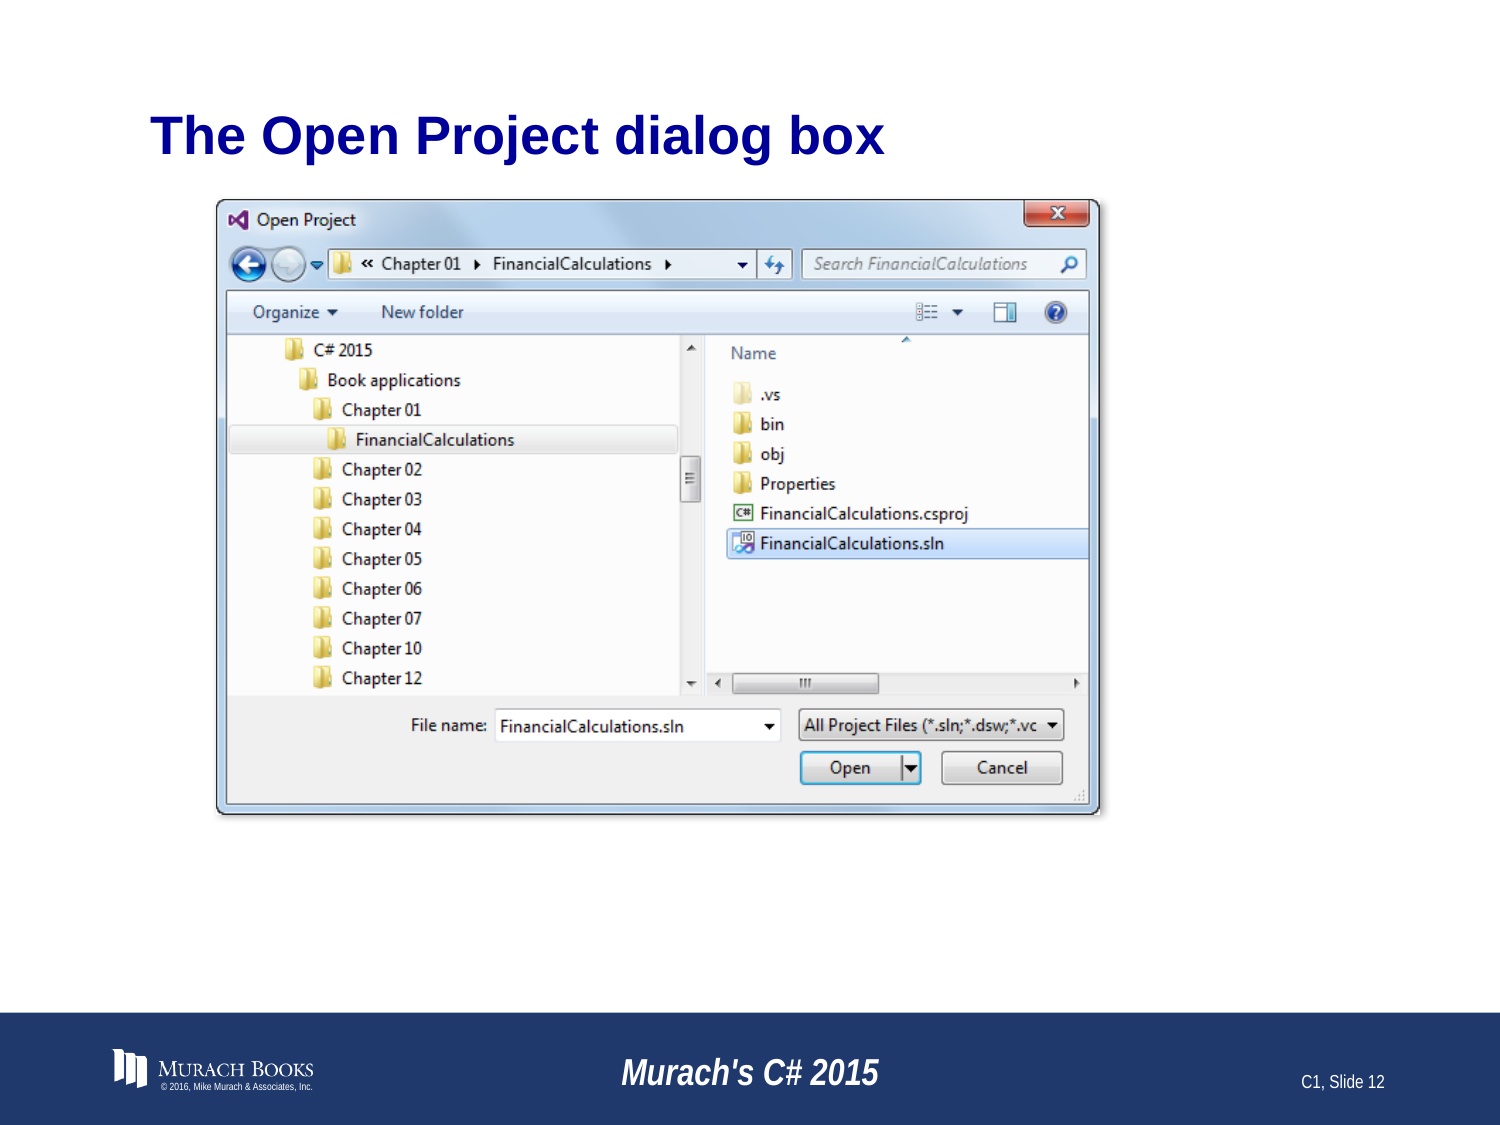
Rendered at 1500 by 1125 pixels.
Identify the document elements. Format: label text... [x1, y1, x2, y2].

footer © 2016, Mike Murach & Associates, Inc. [12, 1025, 463, 1100]
slide_number C1, Slide 12 [1087, 1025, 1400, 1100]
picture [216, 199, 1101, 815]
slide_number Murach's C# 2015 [463, 1025, 1050, 1100]
title The Open Project dialog box [150, 99, 1350, 166]
